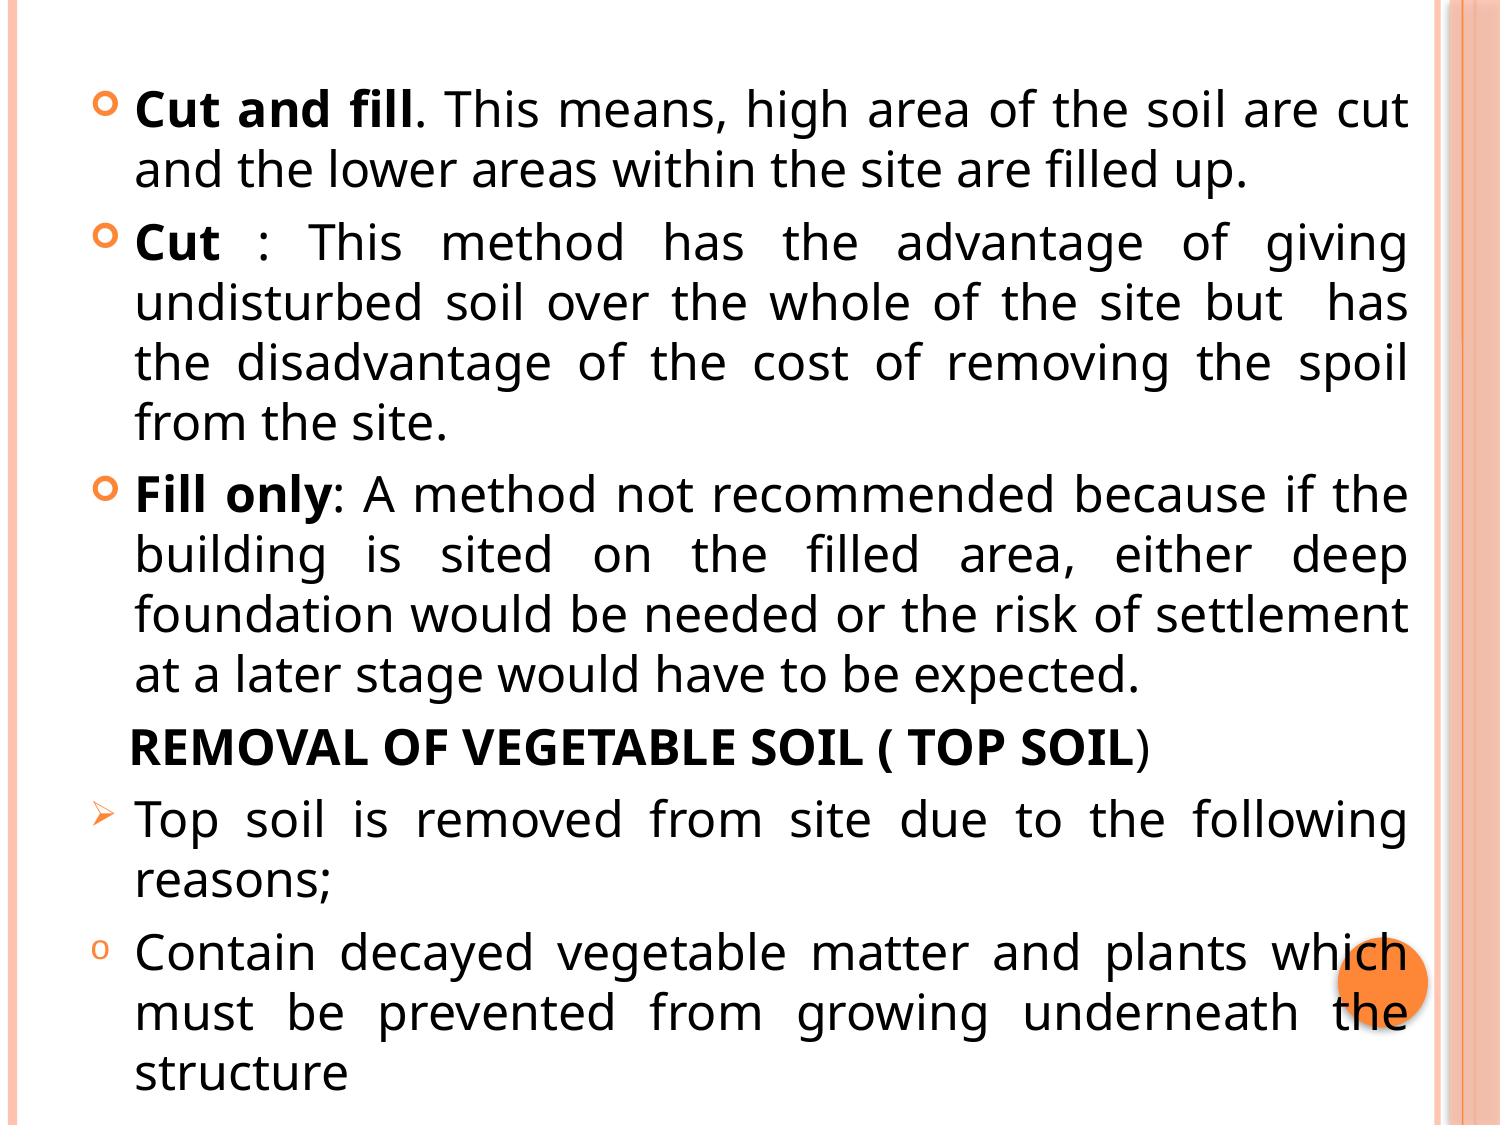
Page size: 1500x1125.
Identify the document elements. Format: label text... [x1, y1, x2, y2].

list Cut and fill. This means, high area of the soil are cut and the lower areas within the site are filled up. Cut : This method has the advantage of giving undisturbed soil over the whole of the site but has the disadvantage of the cost of removing the spoil from the site. Fill only: A method not recommended because if the building is sited on the filled area, either deep foundation would be needed or the risk of settlement at a later stage would have to be expected. REMOVAL OF VEGETABLE SOIL ( TOP SOIL) Top soil is removed from site due to the following reasons; Contain decayed vegetable matter and plants which must be prevented from growing underneath the structure [75, 70, 1425, 1125]
